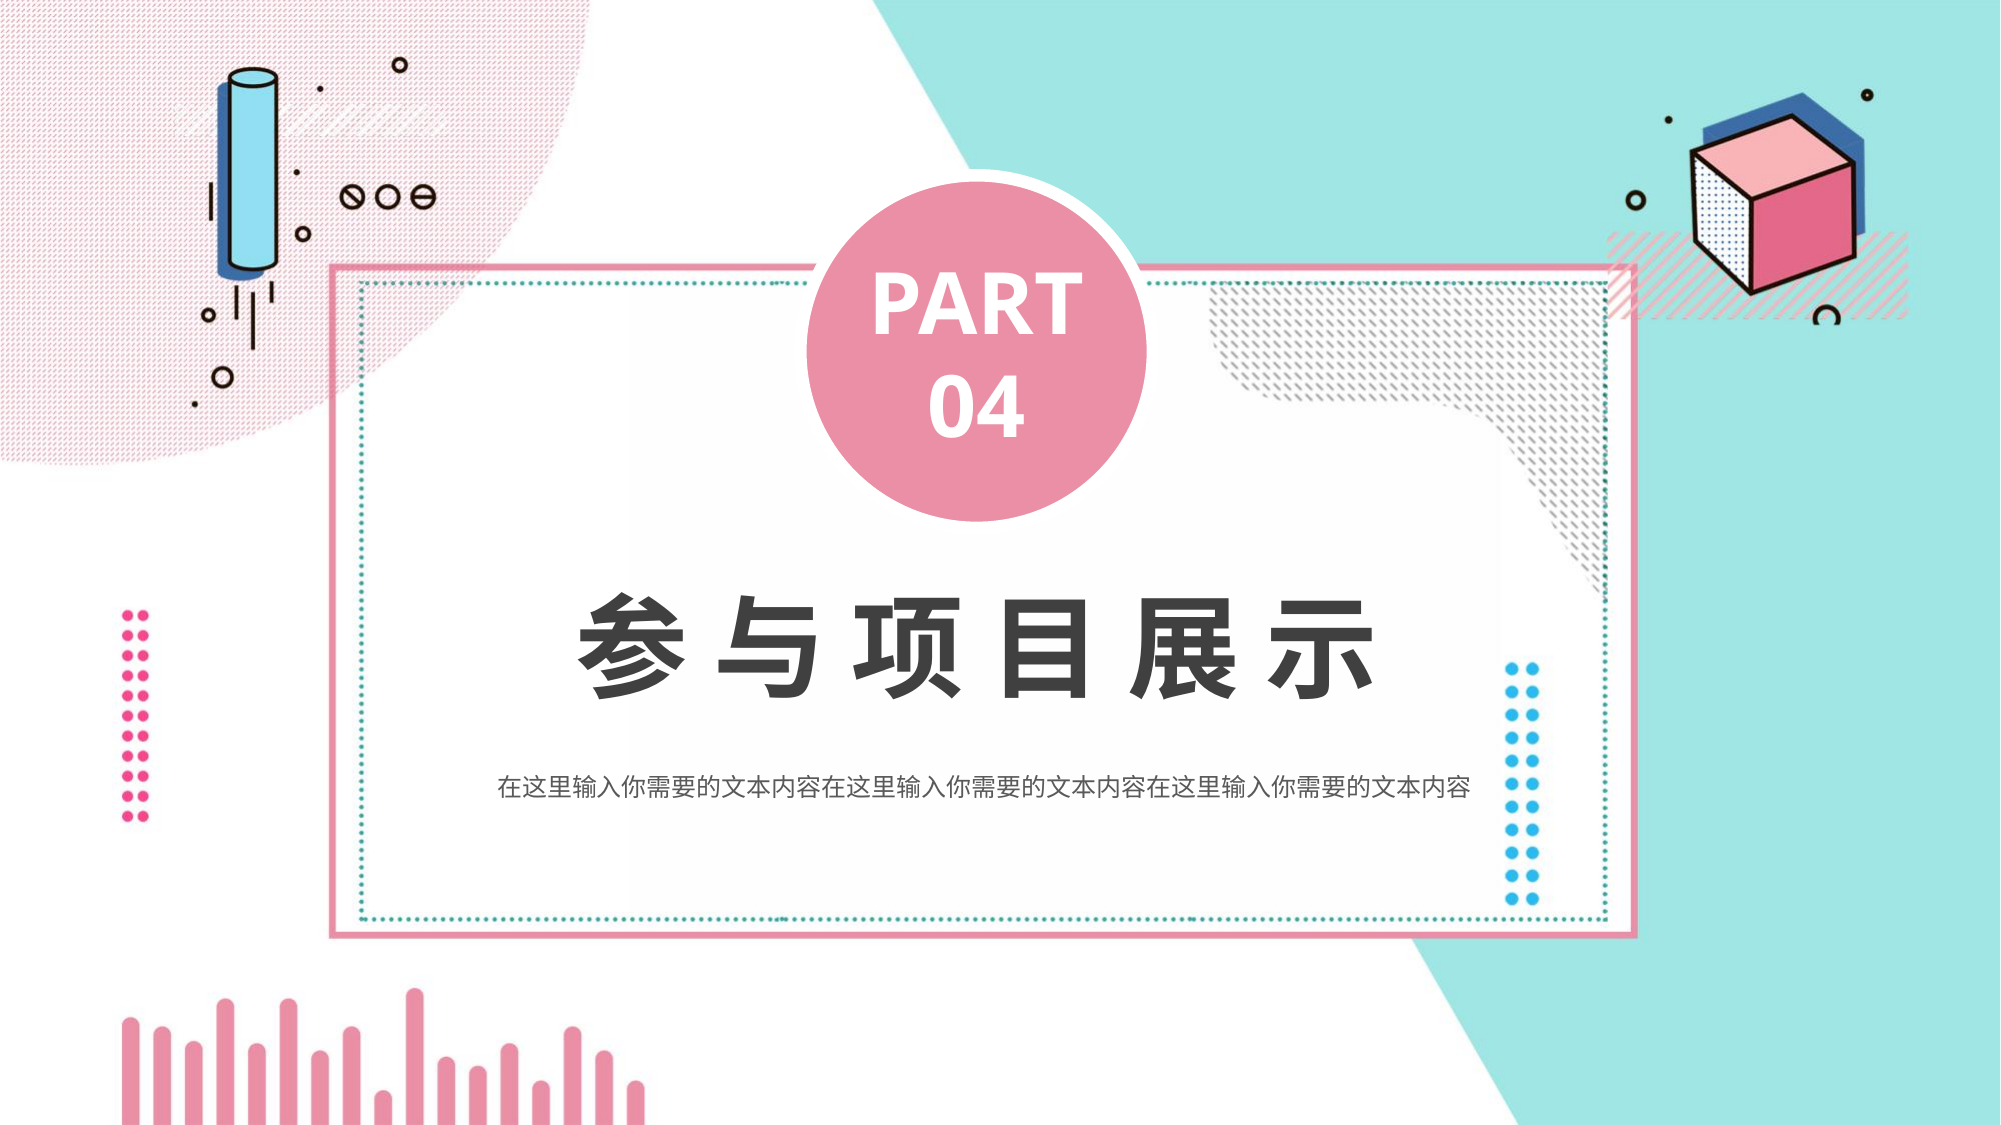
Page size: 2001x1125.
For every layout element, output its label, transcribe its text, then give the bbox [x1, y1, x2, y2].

text_box 参 与 项 目 展 示 [560, 570, 1393, 720]
text_box PART 04 [799, 174, 1154, 529]
text_box 在这里输入你需要的文本内容在这里输入你需要的文本内容在这里输入你需要的文本内容 [472, 763, 1497, 839]
picture [0, 0, 2001, 1125]
